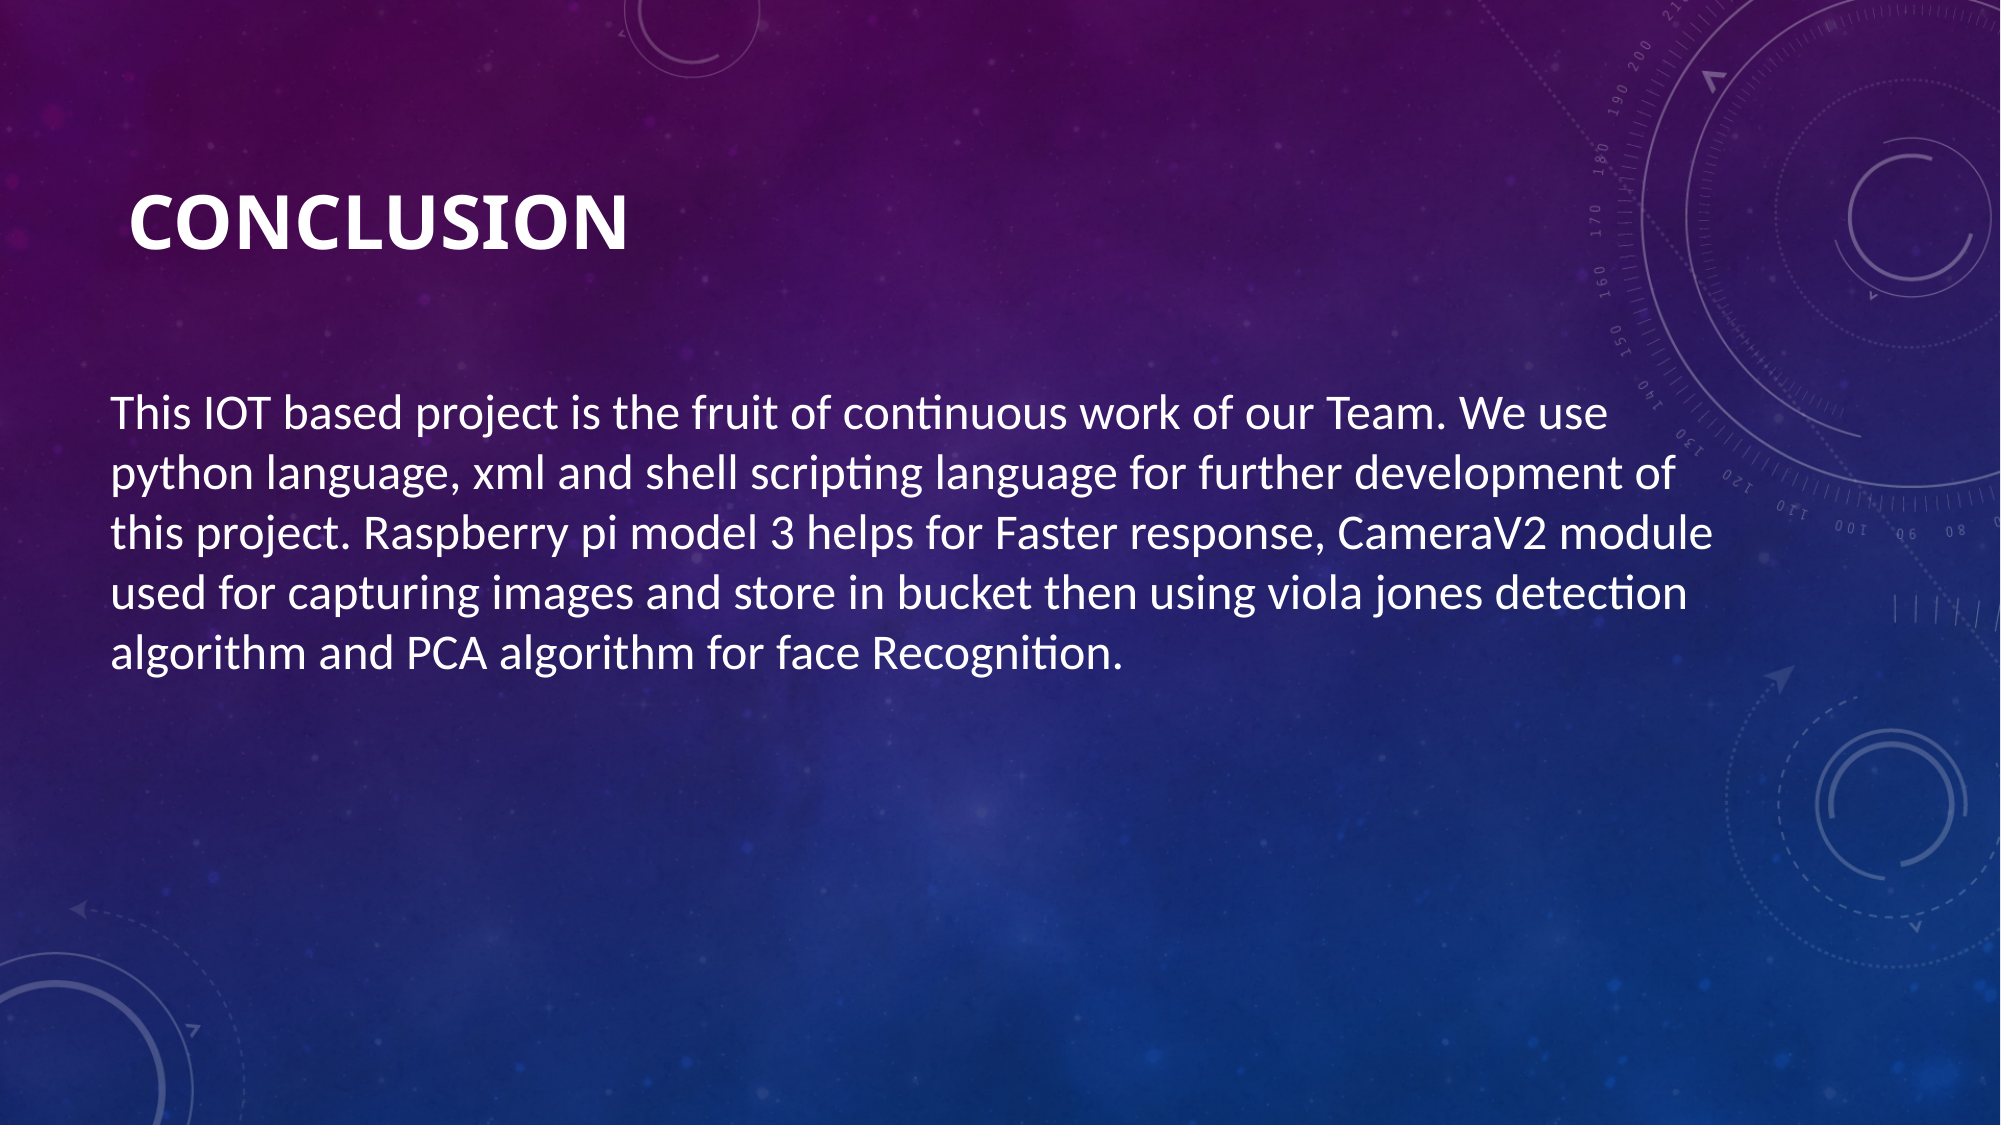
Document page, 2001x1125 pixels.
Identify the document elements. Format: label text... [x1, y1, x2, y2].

title CONCLUSION [112, 99, 1775, 339]
list This IOT based project is the fruit of continuous work of our Team. We use python language, xml and shell scripting language for further development of this project. Raspberry pi model 3 helps for Faster response, CameraV2 module used for capturing images and store in bucket then using viola jones detection algorithm and PCA algorithm for face Recognition. [95, 263, 1733, 862]
picture [0, 0, 2001, 1125]
